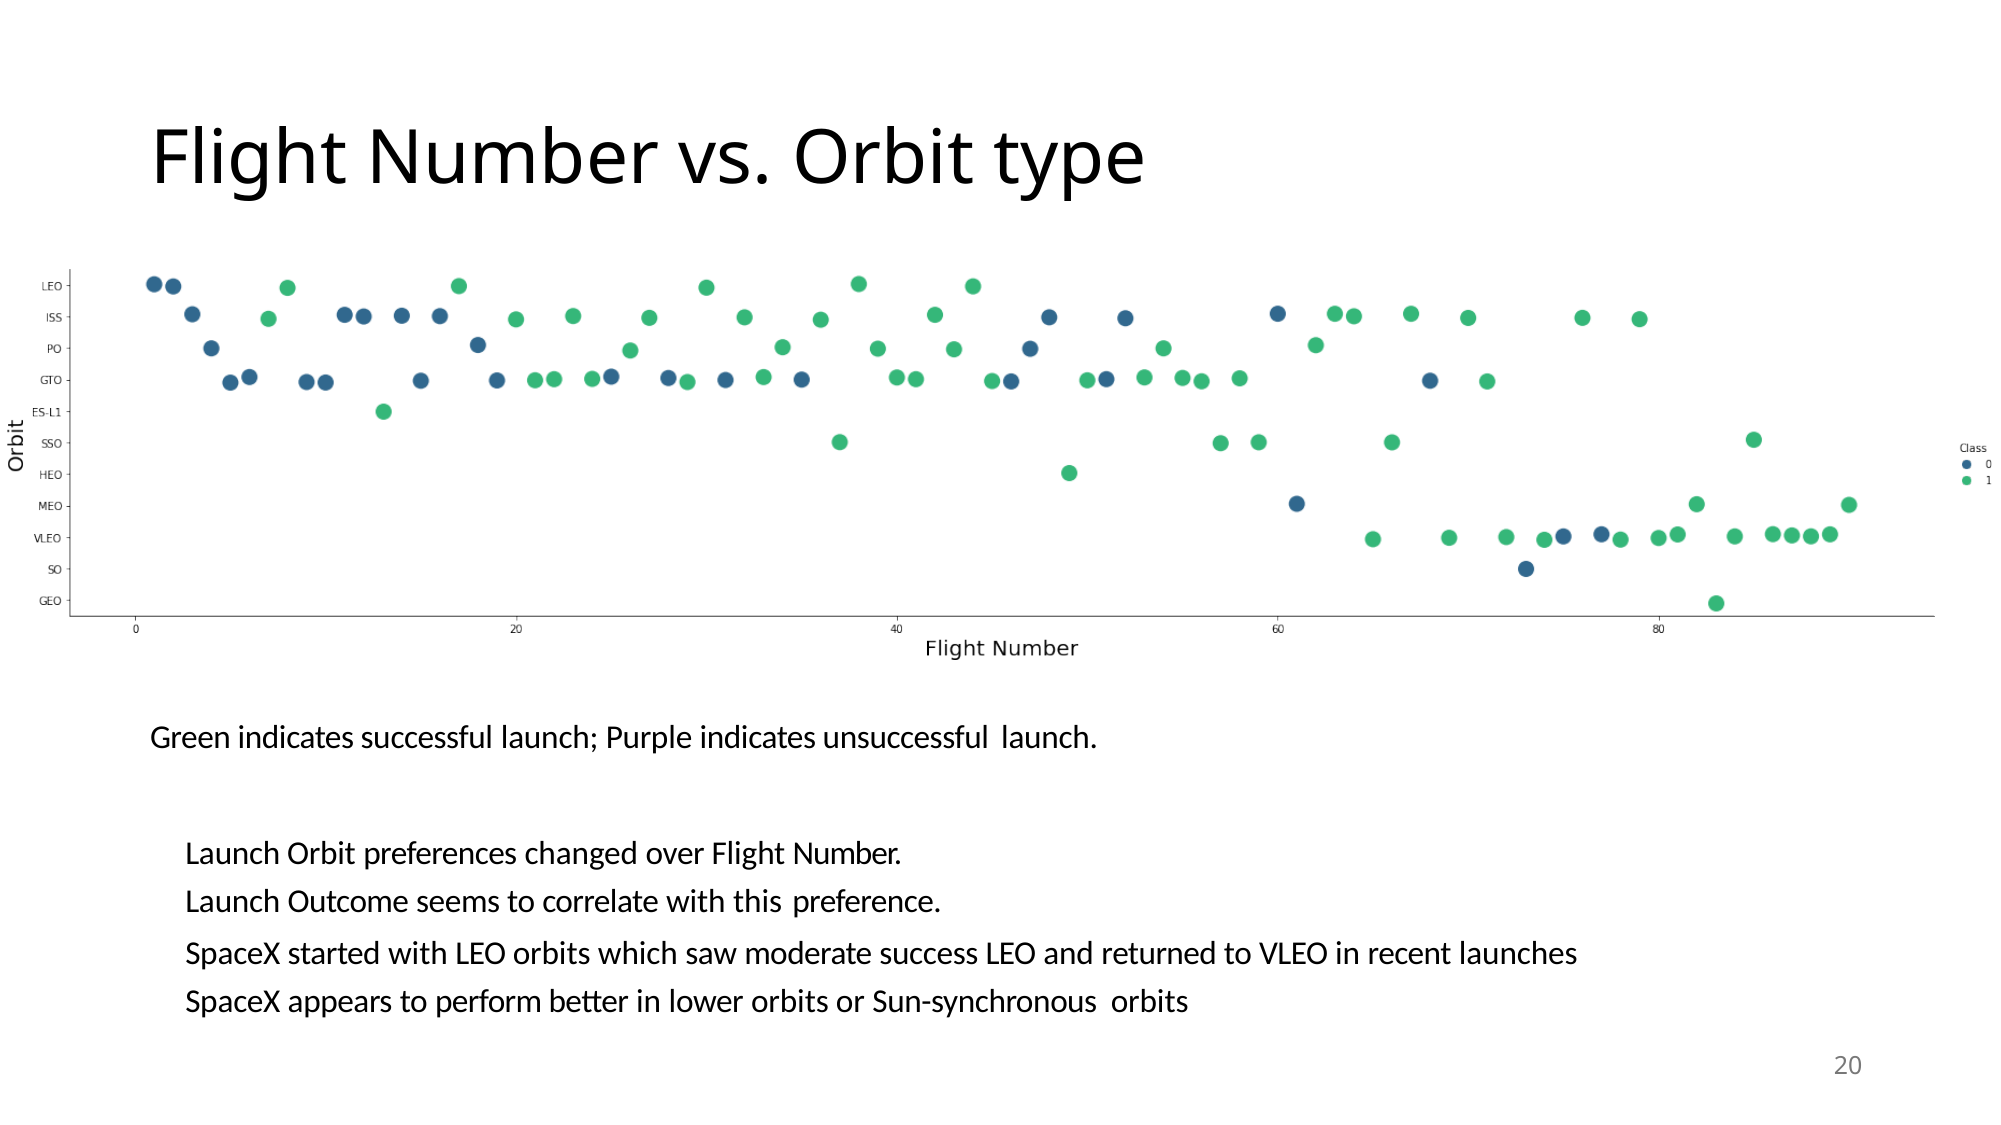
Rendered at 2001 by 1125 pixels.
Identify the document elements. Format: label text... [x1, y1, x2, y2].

slide_number 20 [1412, 746, 1863, 1125]
text_box Green indicates successful launch; Purple indicates unsuccessful launch. [147, 712, 1110, 755]
title Flight Number vs. Orbit type [148, 57, 1325, 248]
text_box Launch Orbit preferences changed over Flight Number. Launch Outcome seems to correlate with this preference. SpaceX started with LEO orbits which saw moderate success LEO and returned to VLEO in recent launches SpaceX appears to perform better in lower orbits or Sun-synchronous orbits [183, 820, 1601, 1020]
text_box [7, 269, 1992, 660]
